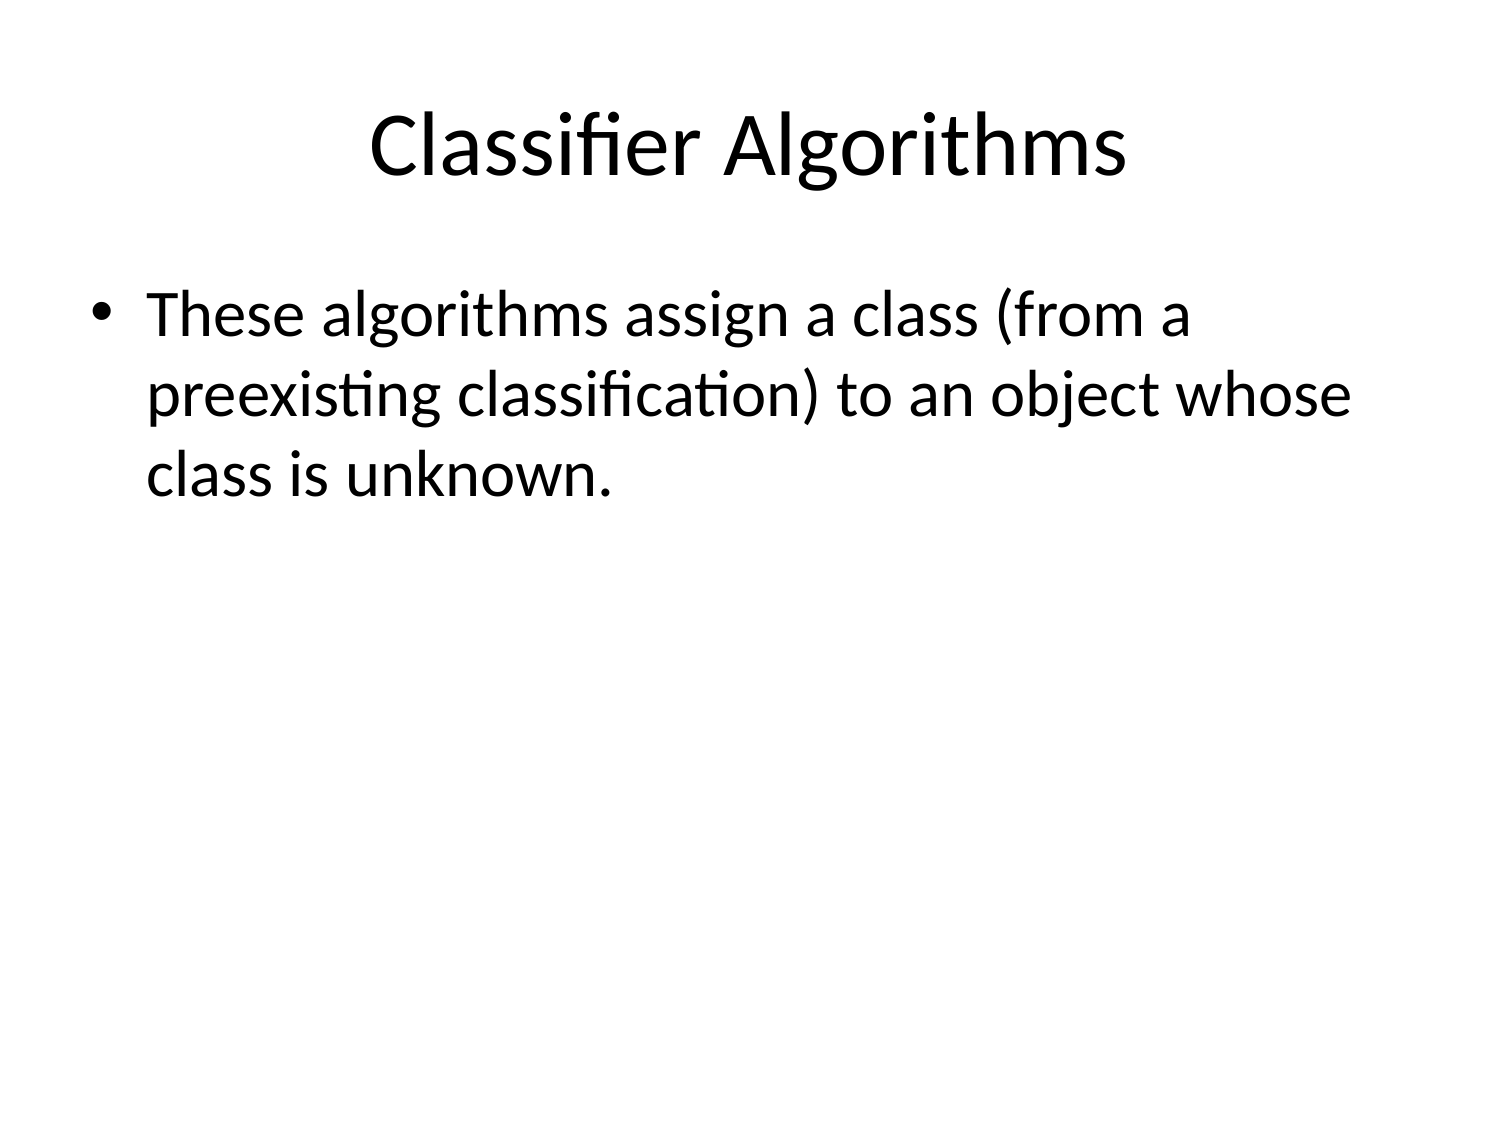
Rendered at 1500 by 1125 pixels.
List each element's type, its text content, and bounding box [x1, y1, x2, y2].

list These algorithms assign a class (from a preexisting classification) to an object whose class is unknown. [75, 262, 1425, 1005]
title Classifier Algorithms [75, 45, 1425, 233]
